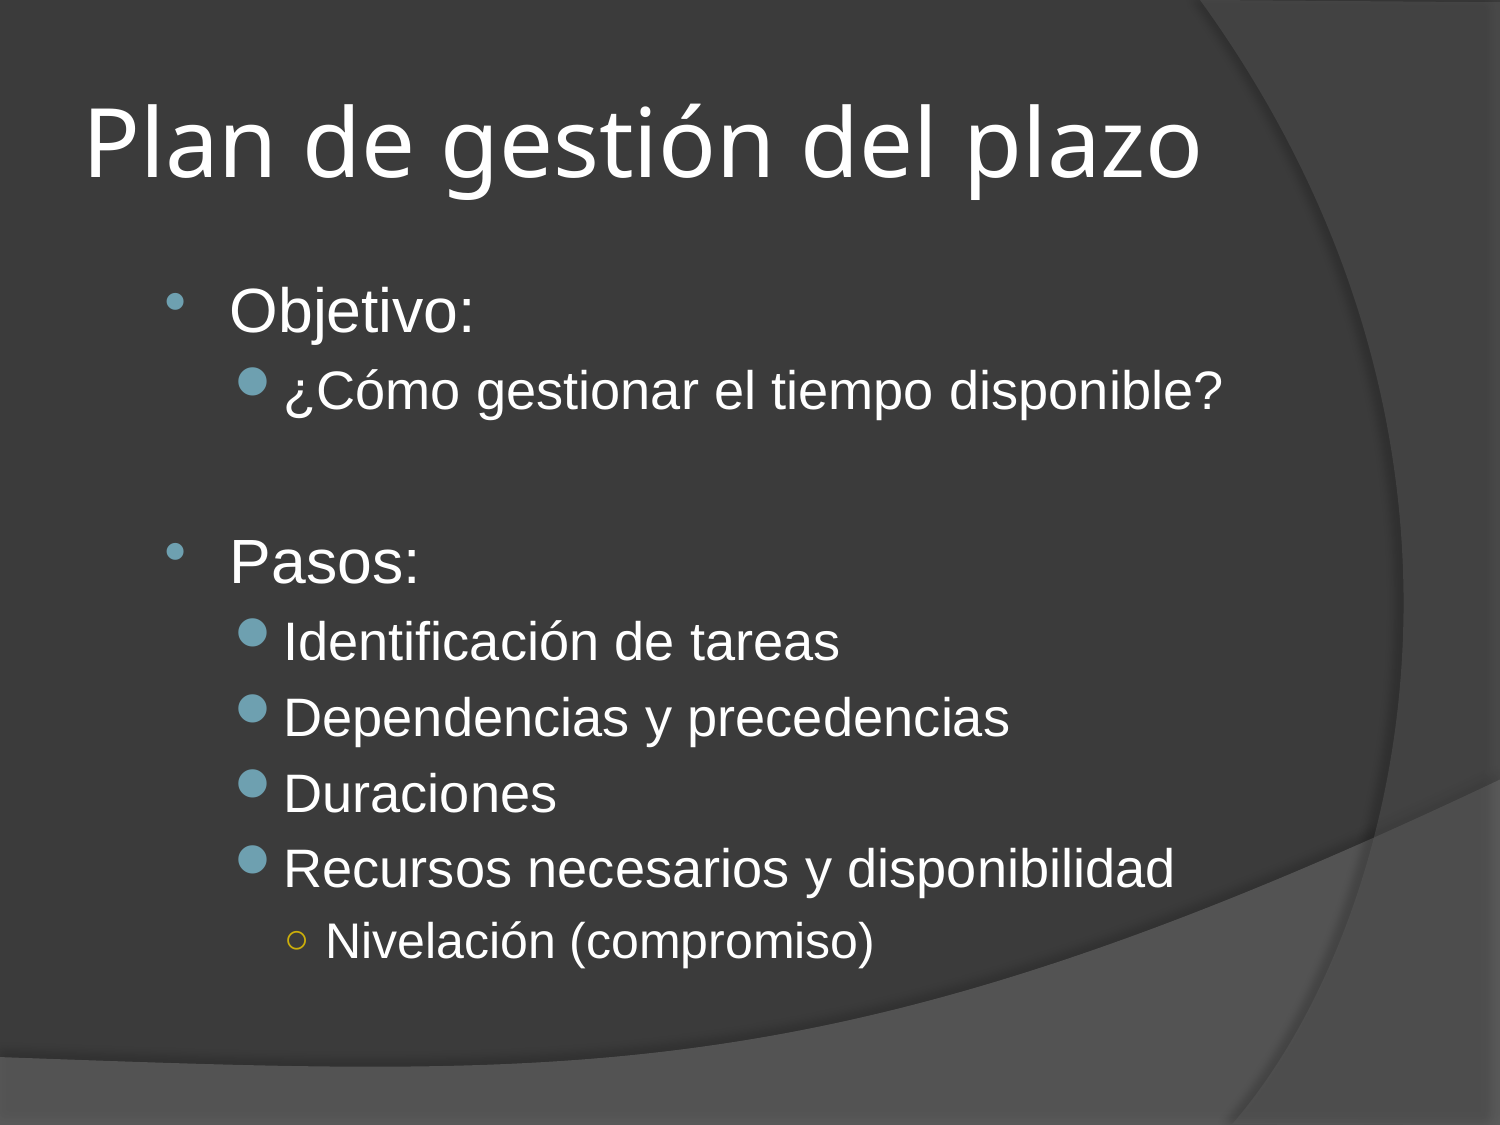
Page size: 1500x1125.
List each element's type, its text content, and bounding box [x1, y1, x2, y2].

title Plan de gestión del plazo [75, 45, 1300, 233]
list Objetivo: ¿Cómo gestionar el tiempo disponible? Pasos: Identificación de tareas Dependencias y precedencias Duraciones Recursos necesarios y disponibilidad Nivelación (compromiso) [146, 262, 1372, 1005]
